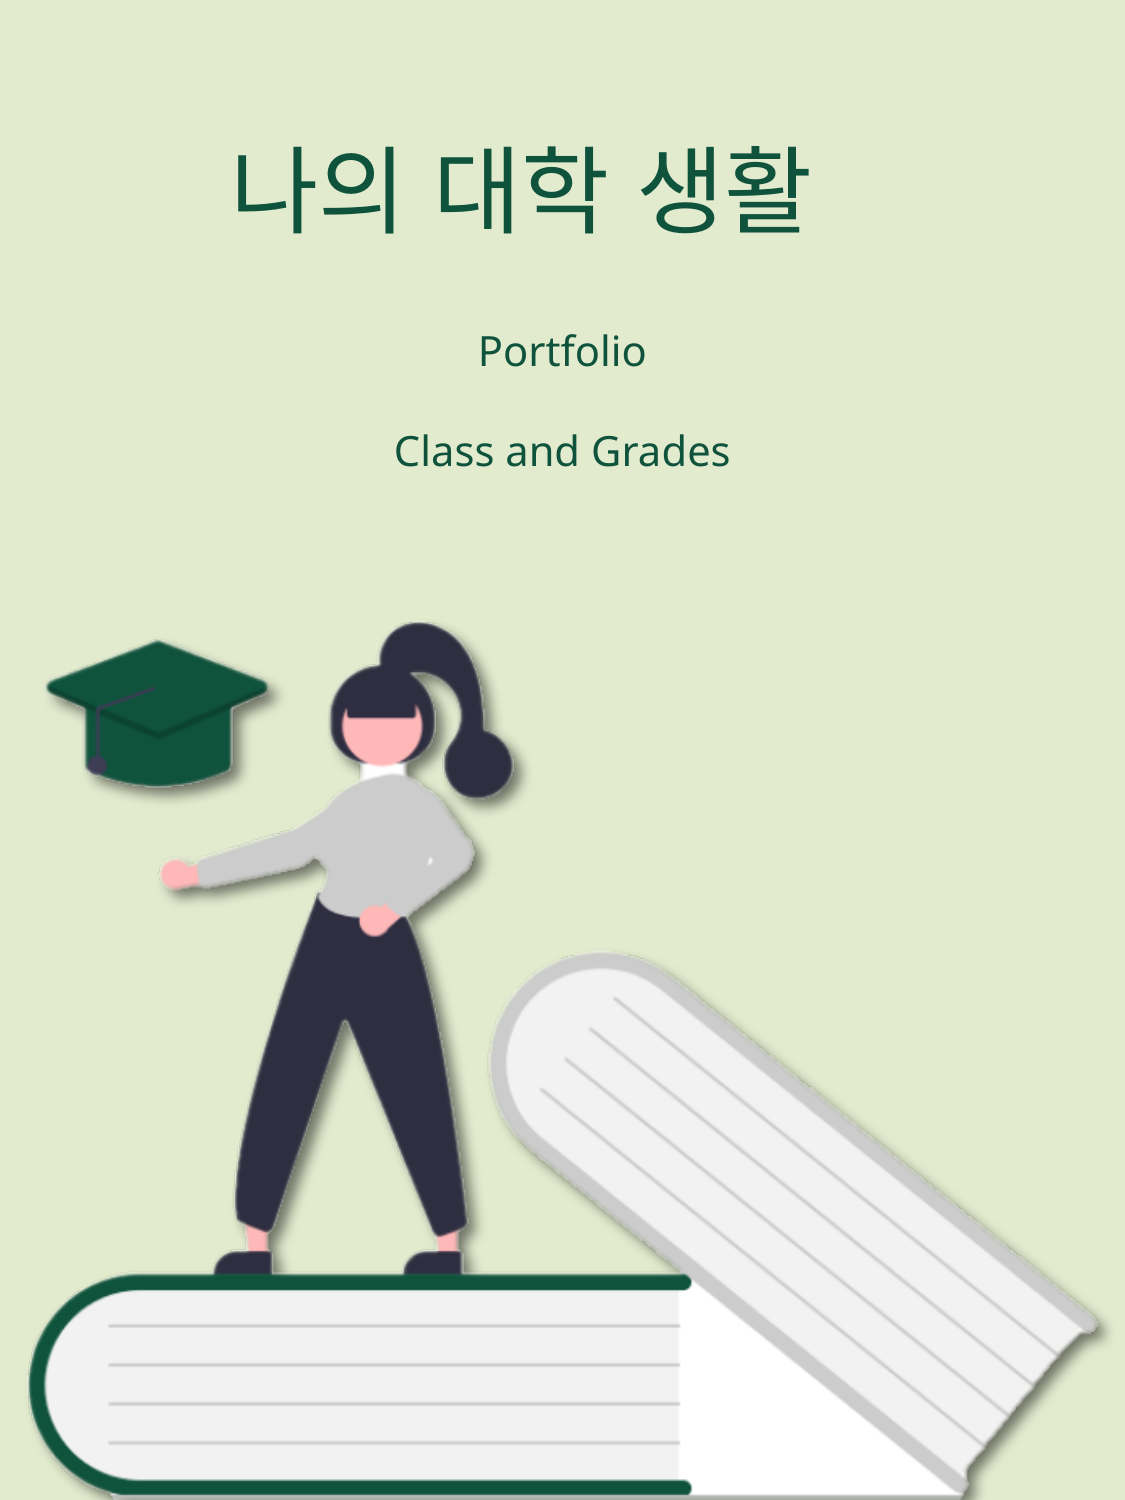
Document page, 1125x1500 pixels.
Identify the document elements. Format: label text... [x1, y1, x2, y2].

text_box 나의 대학 생활 [215, 123, 910, 253]
picture [26, 621, 1099, 1500]
text_box Portfolio Class and Grades [137, 317, 988, 483]
